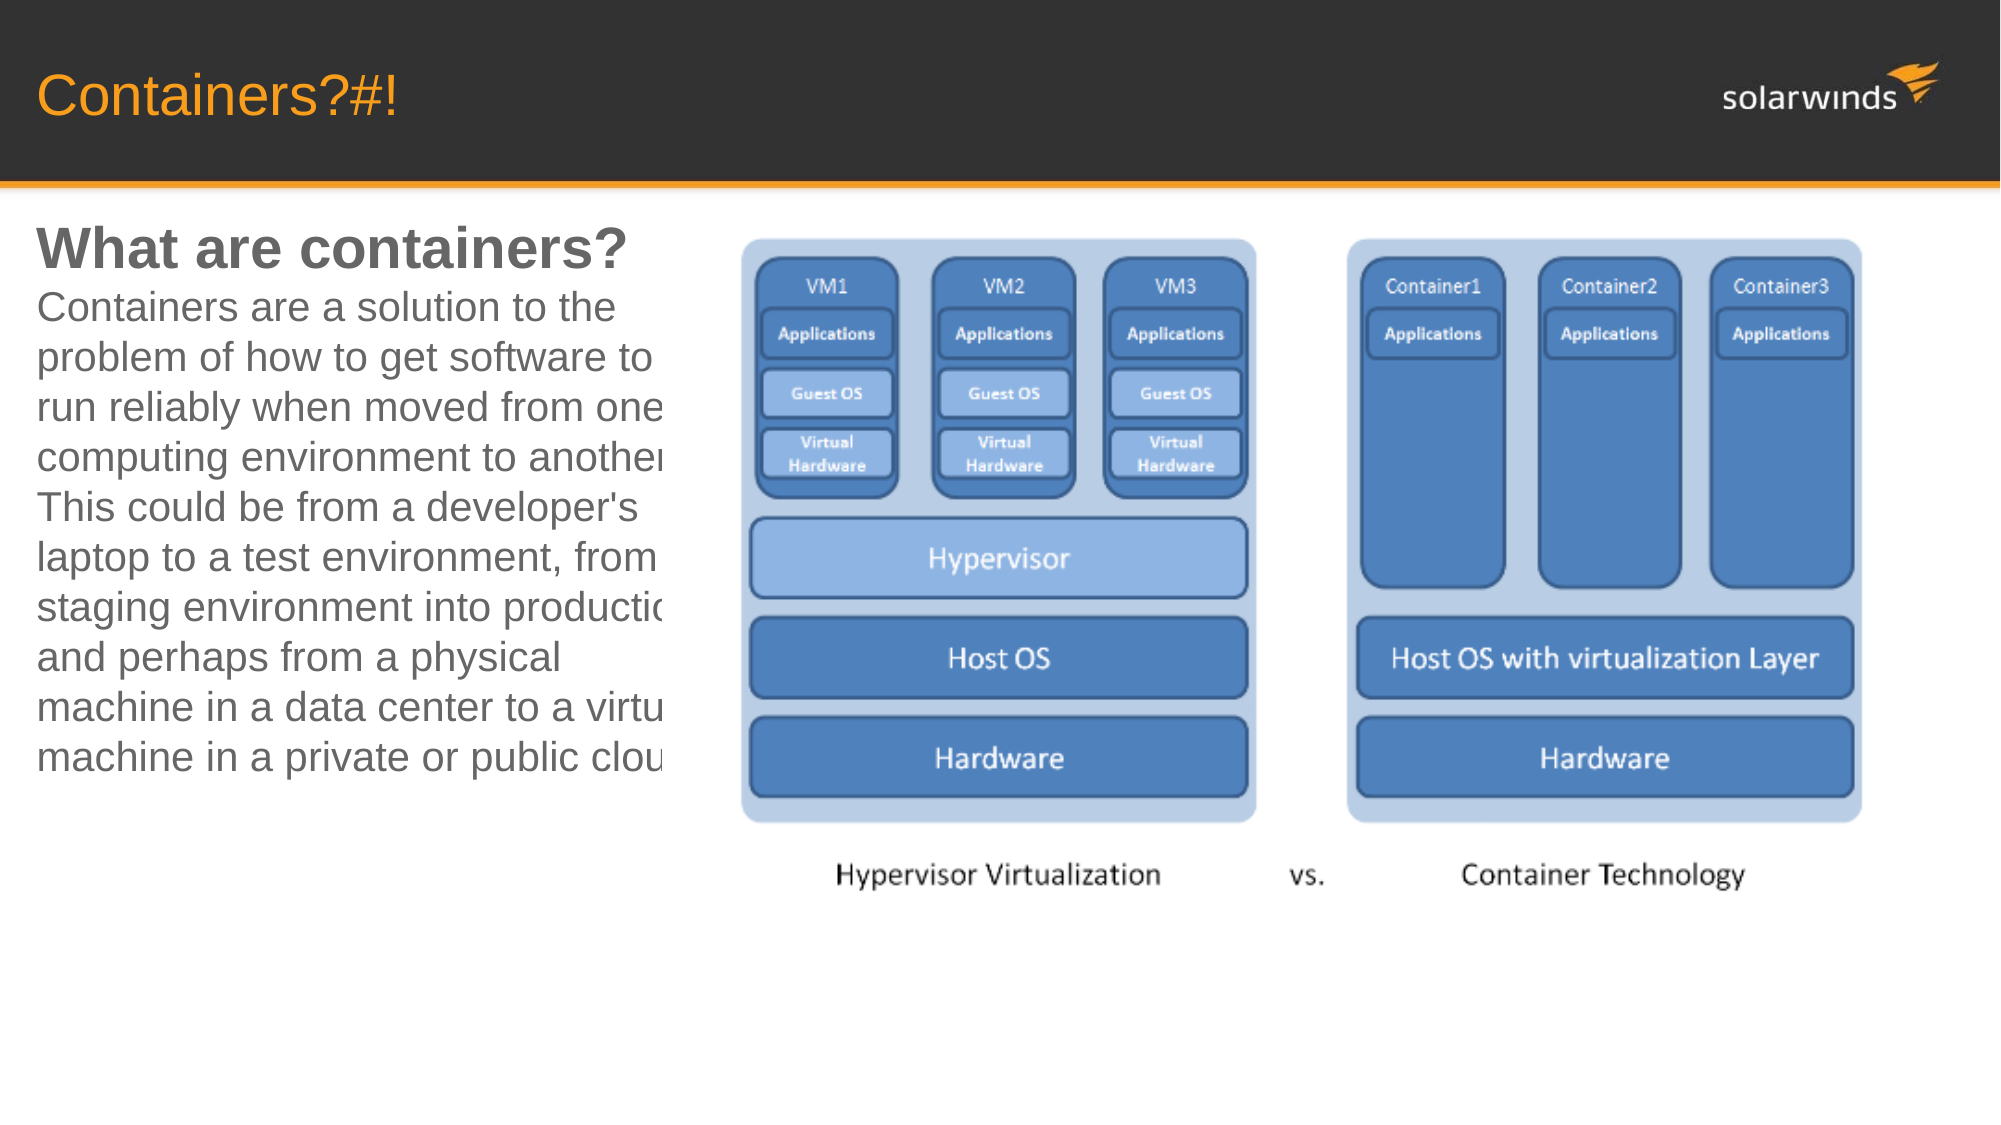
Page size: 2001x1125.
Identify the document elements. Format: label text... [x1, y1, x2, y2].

title Containers?#! [28, 54, 1648, 140]
picture [0, 0, 2001, 1125]
list What are containers? Containers are a solution to the problem of how to get software to run reliably when moved from one computing environment to another. This could be from a developer's laptop to a test environment, from a staging environment into production and perhaps from a physical machine in a data center to a virtual machine in a private or public cloud. [28, 202, 719, 970]
